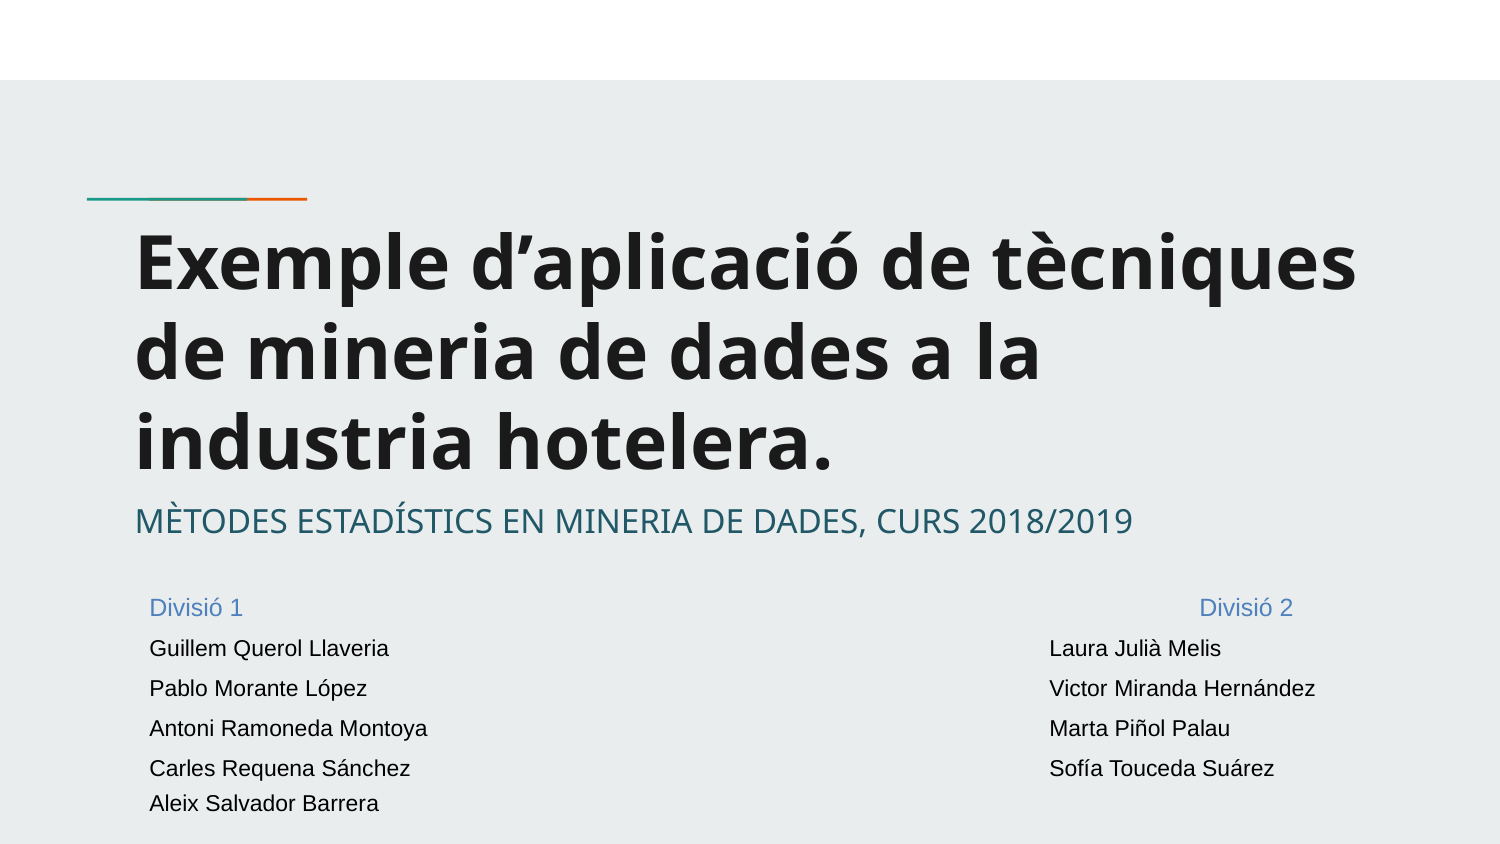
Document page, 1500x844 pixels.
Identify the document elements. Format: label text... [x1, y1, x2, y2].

text_box MÈTODES ESTADÍSTICS EN MINERIA DE DADES, CURS 2018/2019 [119, 479, 1366, 554]
title Exemple d’aplicació de tècniques de mineria de dades a la industria hotelera. [119, 199, 1381, 460]
subtitle Divisió 1 Divisió 2 Guillem Querol Llaveria Laura Julià Melis Pablo Morante López Victor Miranda Hernández Antoni Ramoneda Montoya Marta Piñol Palau Carles Requena Sánchez Sofía Touceda Suárez Aleix Salvador Barrera [119, 571, 1381, 794]
